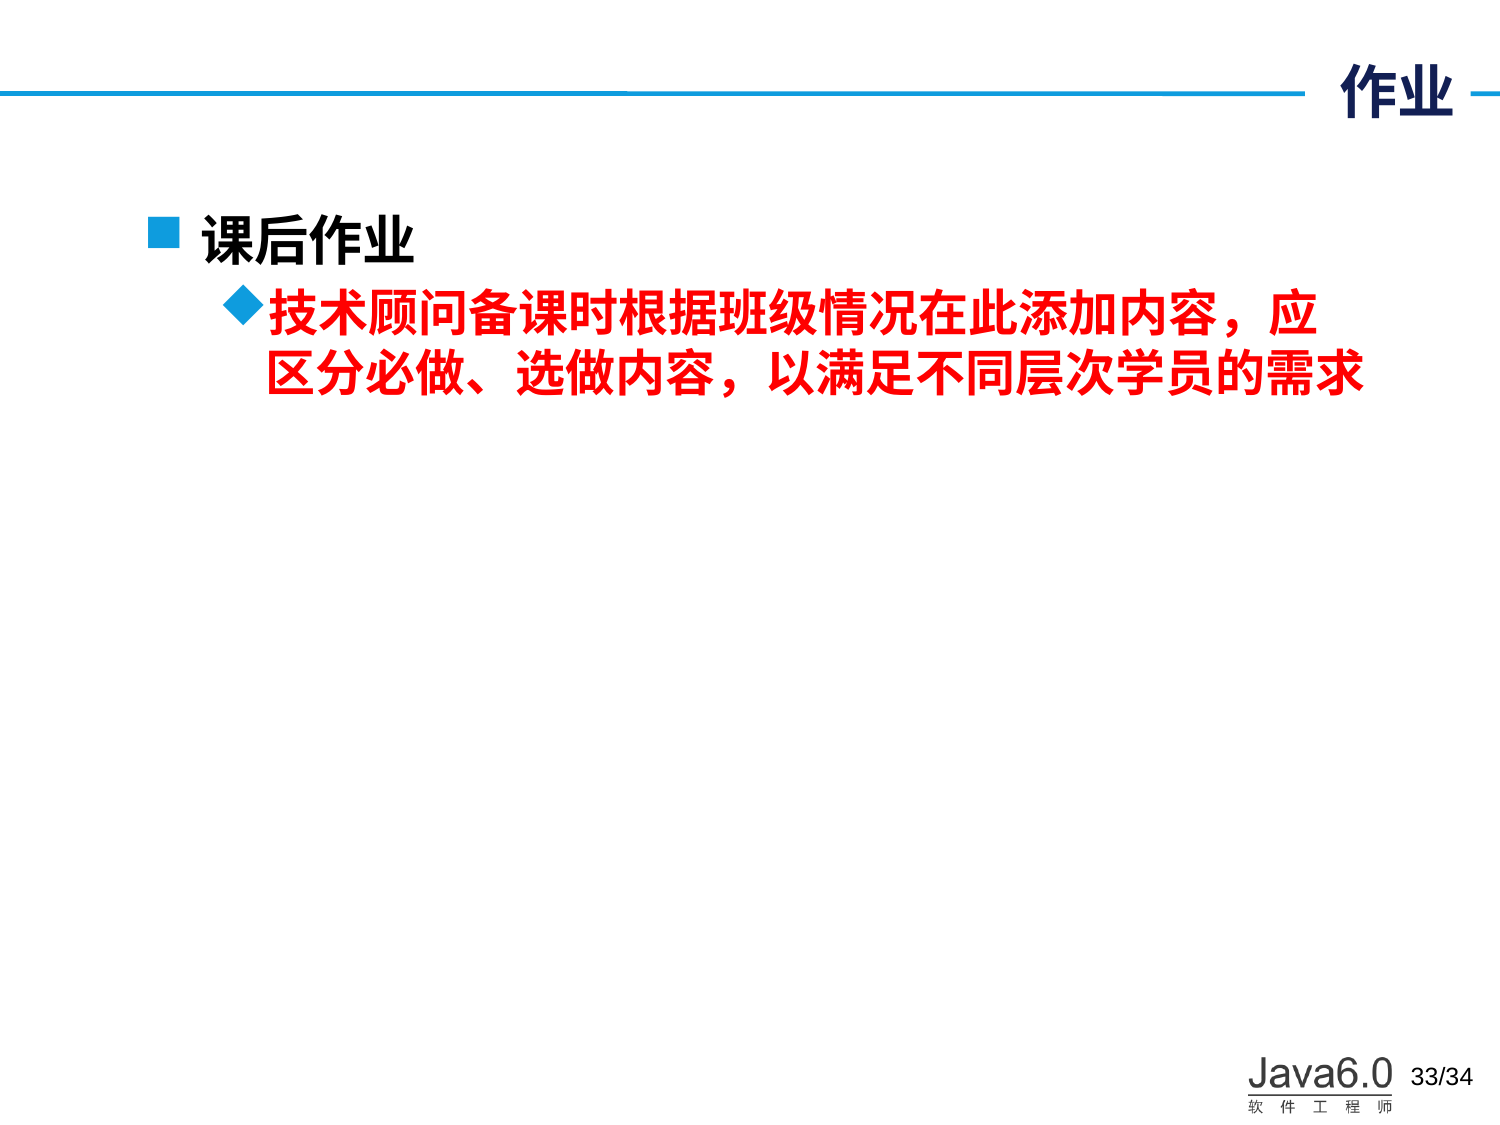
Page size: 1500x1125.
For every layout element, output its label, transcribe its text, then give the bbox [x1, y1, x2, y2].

list 课后作业 技术顾问备课时根据班级情况在此添加内容，应区分必做、选做内容，以满足不同层次学员的需求 [128, 199, 1383, 1043]
slide_number /34 [1138, 1053, 1489, 1114]
title 作业 [1305, 46, 1471, 133]
